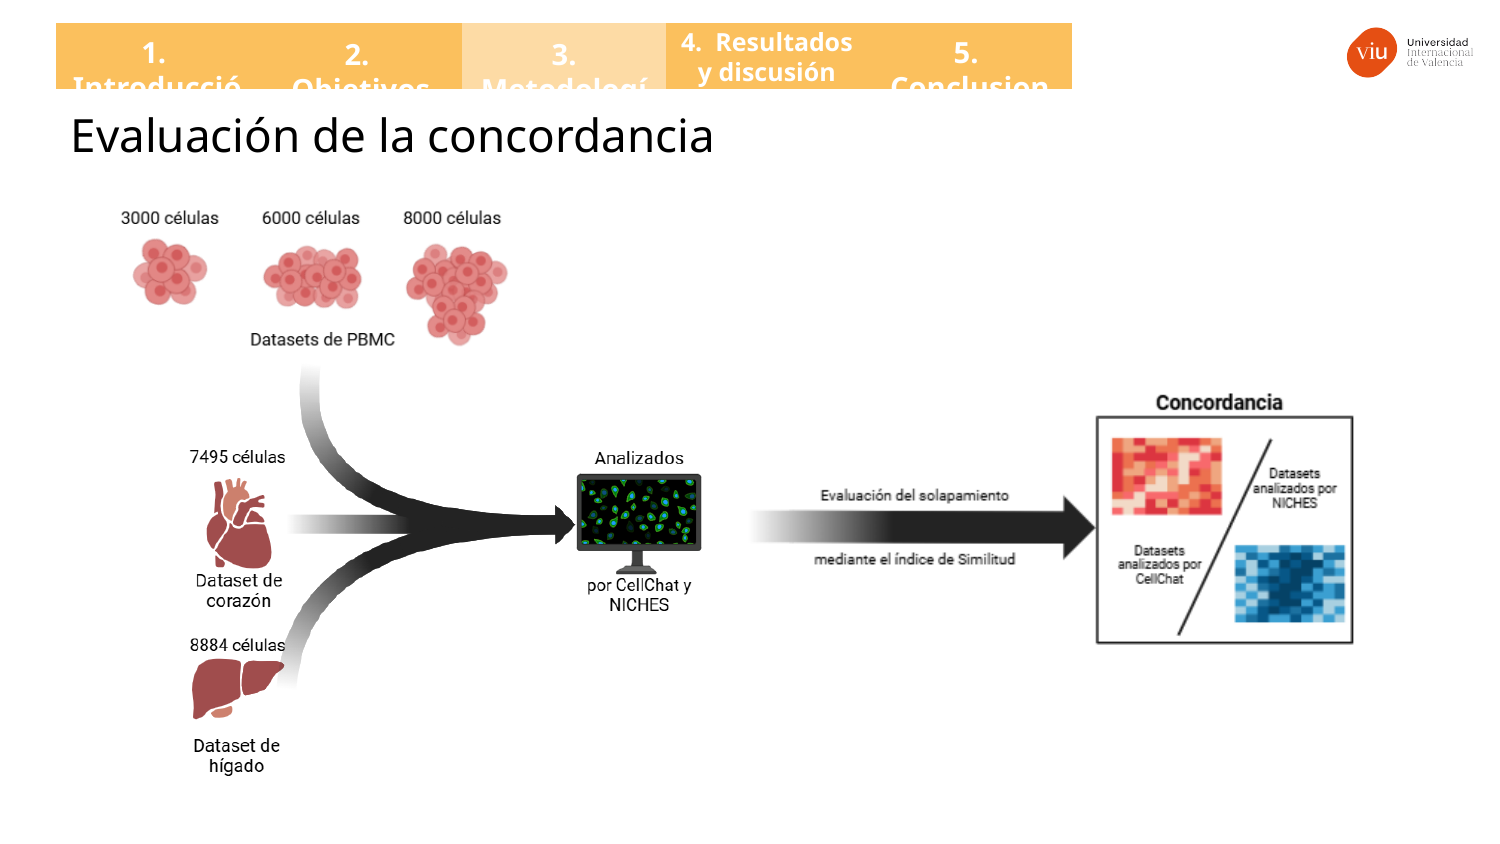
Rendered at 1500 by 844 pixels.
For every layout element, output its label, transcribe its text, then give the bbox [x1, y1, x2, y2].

picture [733, 367, 1358, 686]
text_box [55, 22, 259, 26]
picture [97, 197, 712, 787]
text_box 5. Conclusiones [868, 26, 1072, 105]
text_box [869, 22, 1073, 90]
list Evaluación de la concordancia [55, 105, 1099, 170]
text_box [462, 22, 665, 29]
text_box [259, 22, 462, 28]
text_box 4. Resultados y discusión [665, 19, 869, 94]
text_box 3. Metodología [462, 29, 666, 105]
picture [1335, 15, 1485, 90]
text_box 1. Introducción [55, 26, 260, 105]
text_box 2. Objetivos [259, 28, 463, 105]
